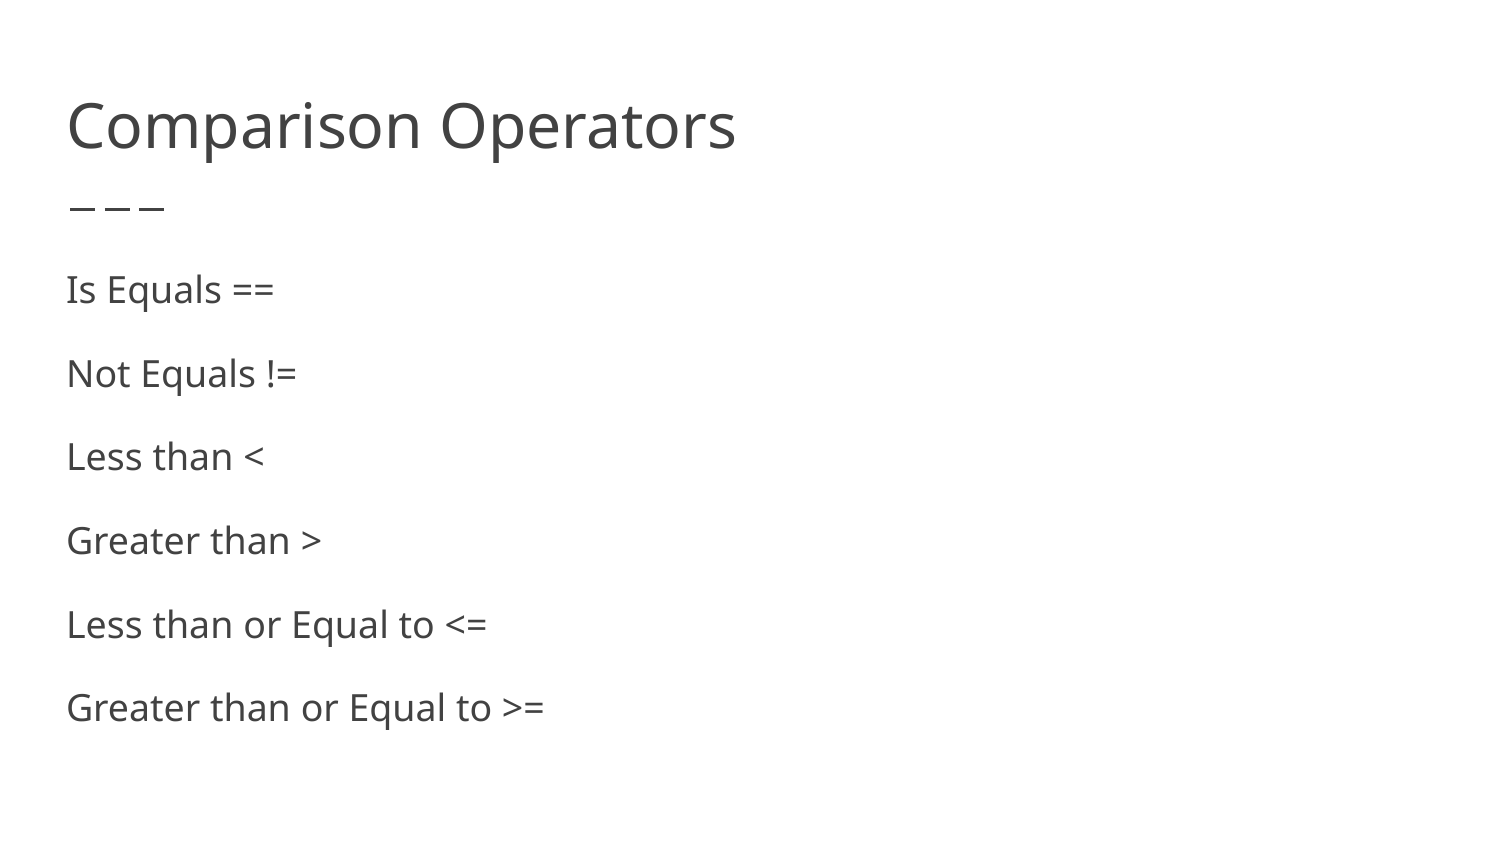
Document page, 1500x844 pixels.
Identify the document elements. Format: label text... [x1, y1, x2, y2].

list Is Equals == Not Equals != Less than < Greater than > Less than or Equal to <= Greater than or Equal to >= [51, 240, 1449, 750]
title Comparison Operators [51, 61, 1449, 182]
